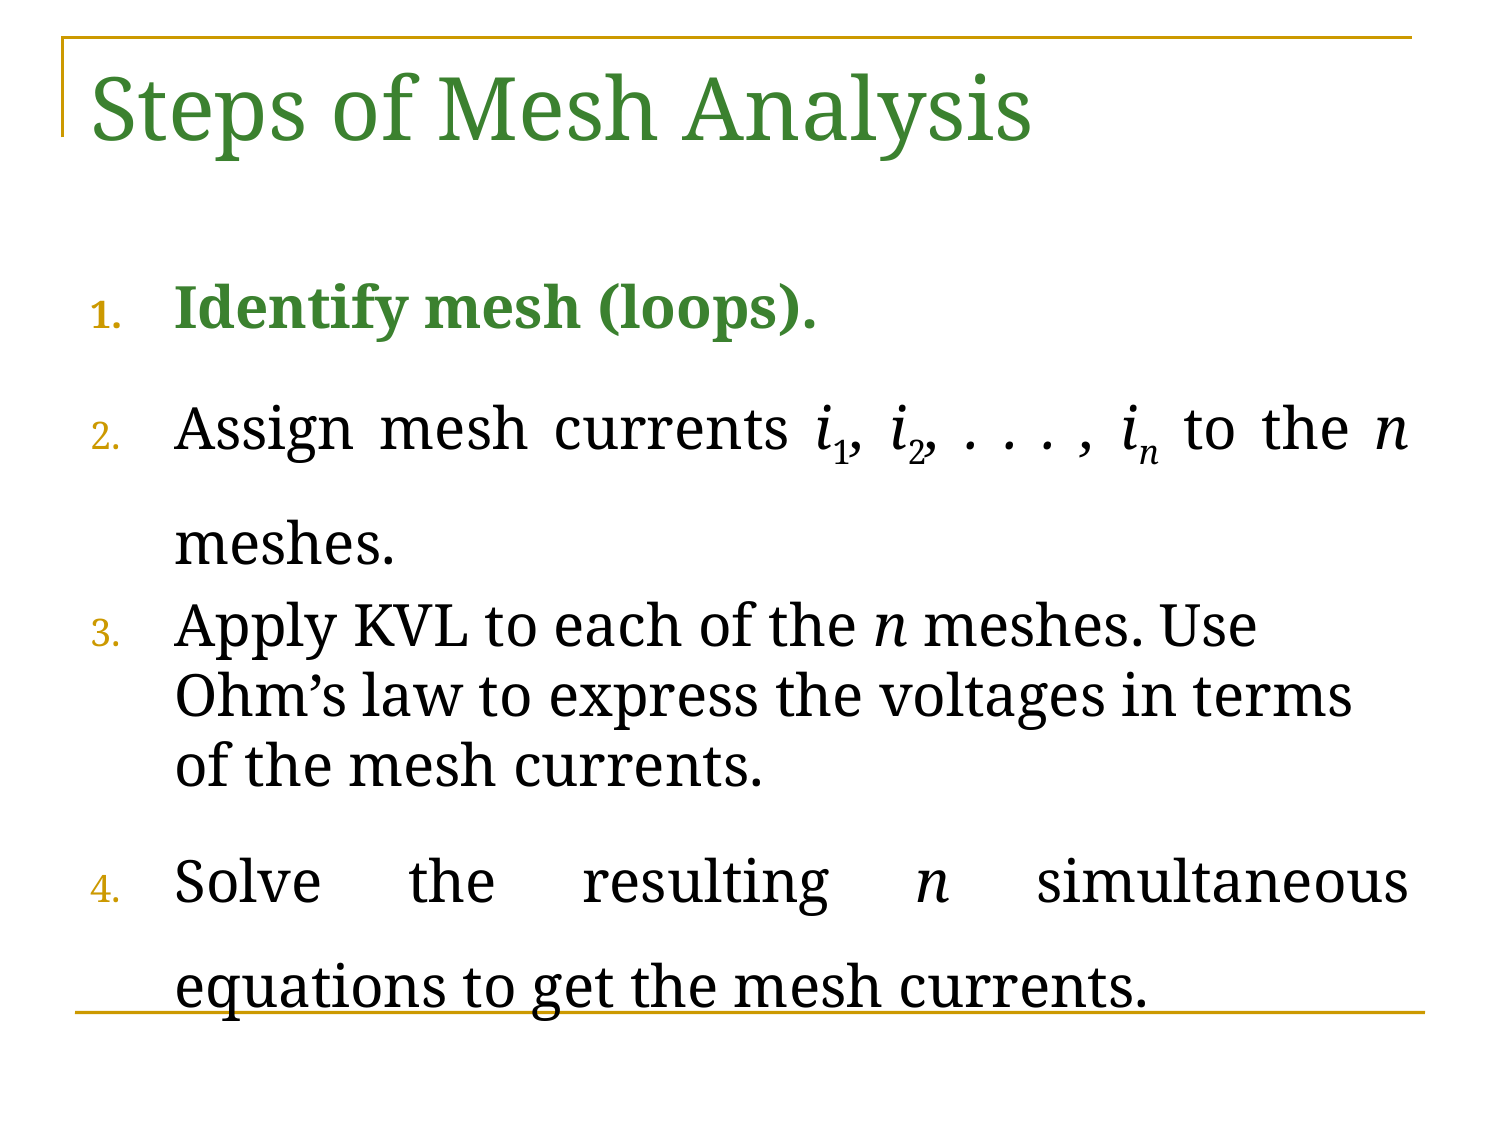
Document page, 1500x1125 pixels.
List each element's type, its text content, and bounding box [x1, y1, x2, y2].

title Steps of Mesh Analysis [75, 45, 1425, 233]
list Identify mesh (loops). Assign mesh currents i1, i2, . . . , in to the n meshes. Apply KVL to each of the n meshes. Use Ohm’s law to express the voltages in terms of the mesh currents. Solve the resulting n simultaneous equations to get the mesh currents. [75, 262, 1425, 1006]
